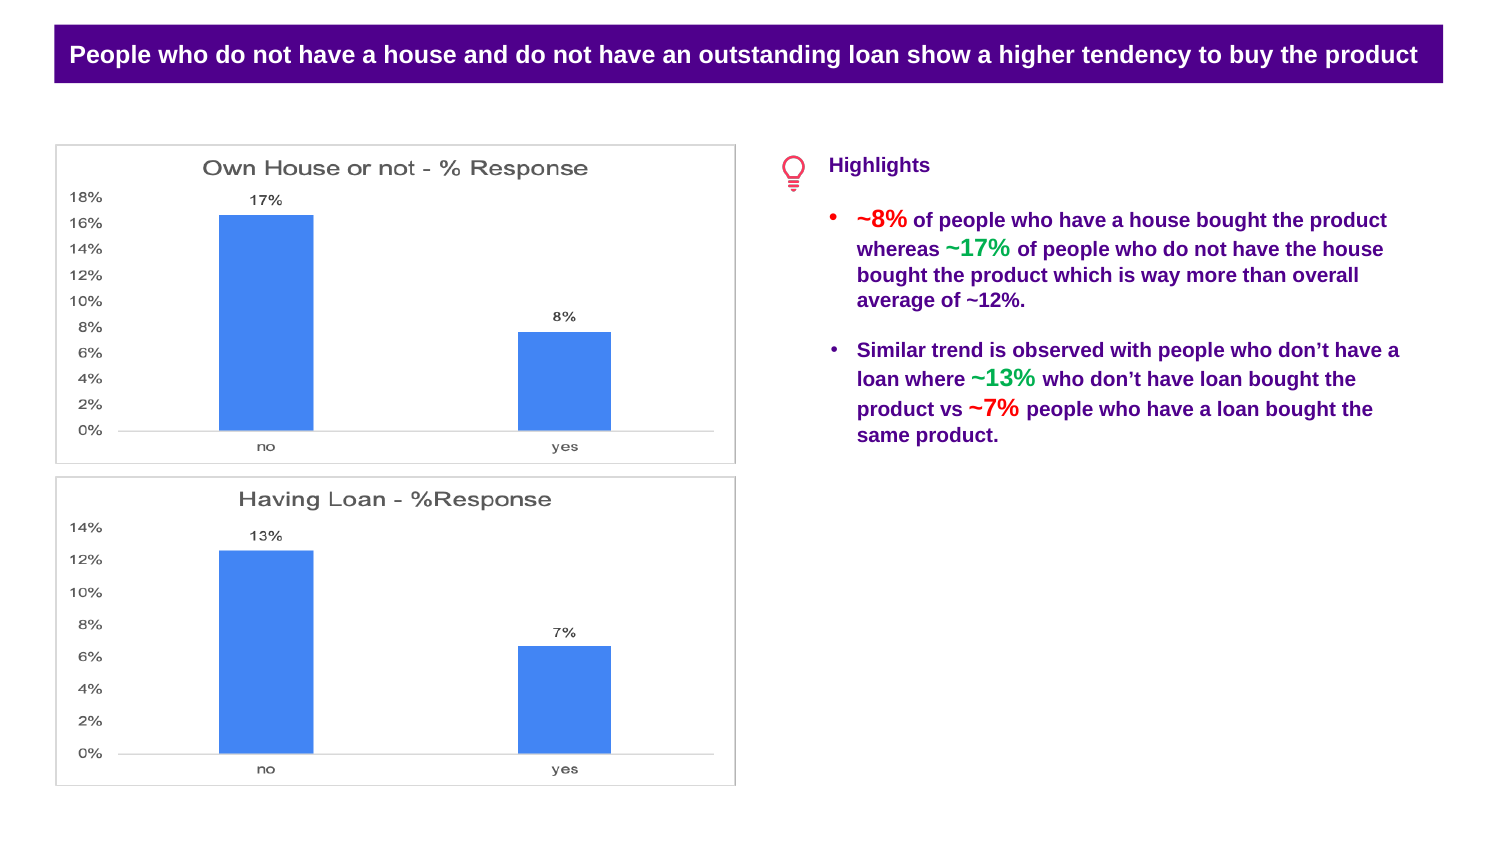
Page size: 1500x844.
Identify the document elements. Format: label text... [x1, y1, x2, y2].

picture [773, 153, 814, 194]
picture [54, 144, 736, 464]
picture [54, 476, 736, 786]
text_box Highlights ~8% of people who have a house bought the product whereas ~17% of people who do not have the house bought the product which is way more than overall average of ~12%. Similar trend is observed with people who don’t have a loan where ~13% who don’t have loan bought the product vs ~7% people who have a loan bought the same product. [813, 144, 1444, 519]
text_box People who do not have a house and do not have an outstanding loan show a higher tendency to buy the product [54, 24, 1444, 84]
